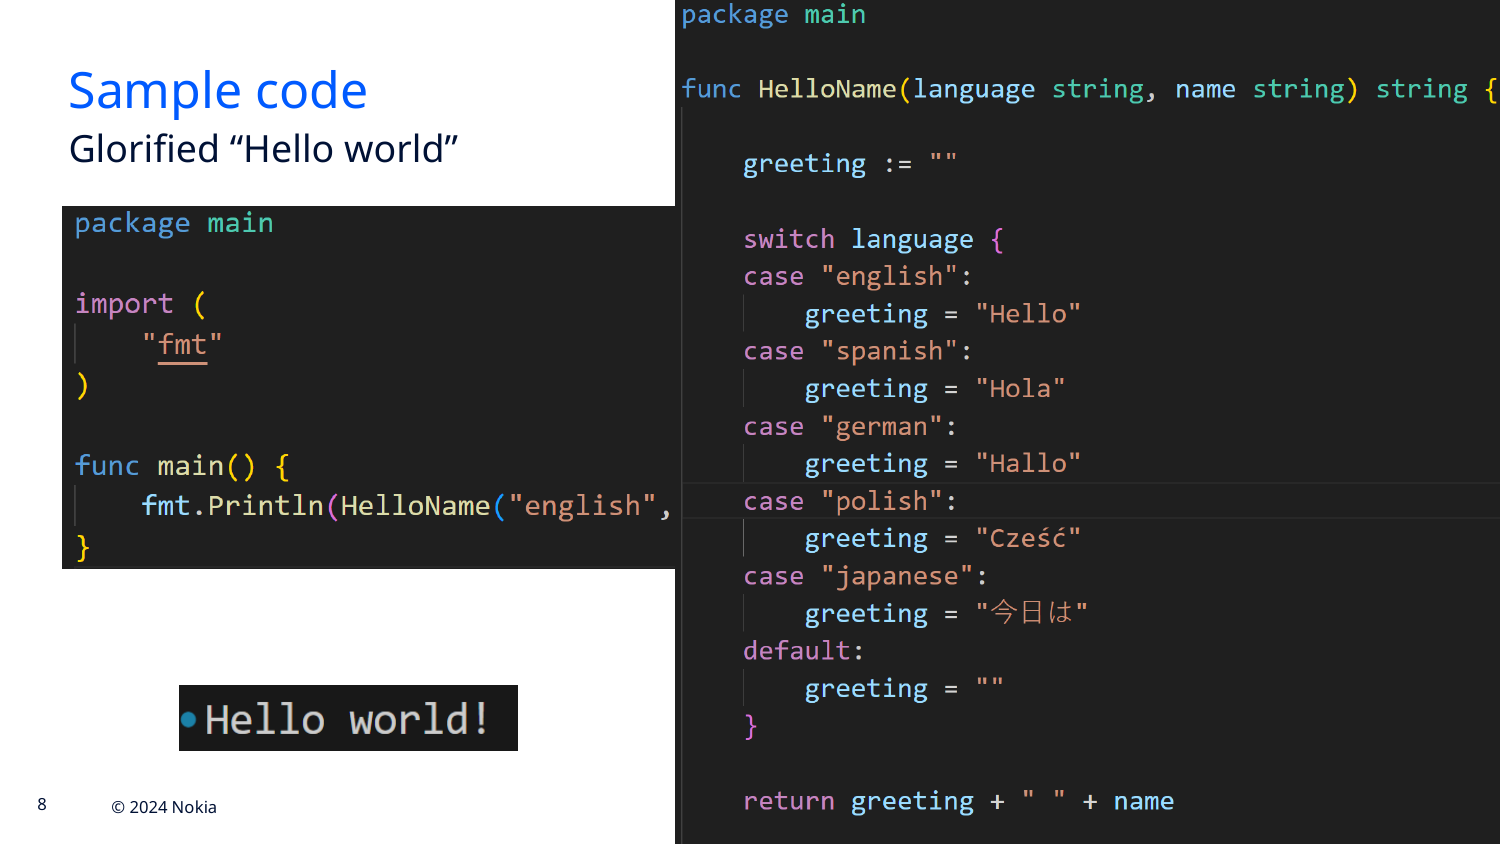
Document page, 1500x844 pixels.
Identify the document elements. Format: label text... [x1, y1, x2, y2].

picture [179, 685, 518, 751]
picture [62, 0, 1500, 844]
list Glorified “Hello world” [68, 125, 629, 182]
list Sample code [68, 64, 629, 121]
